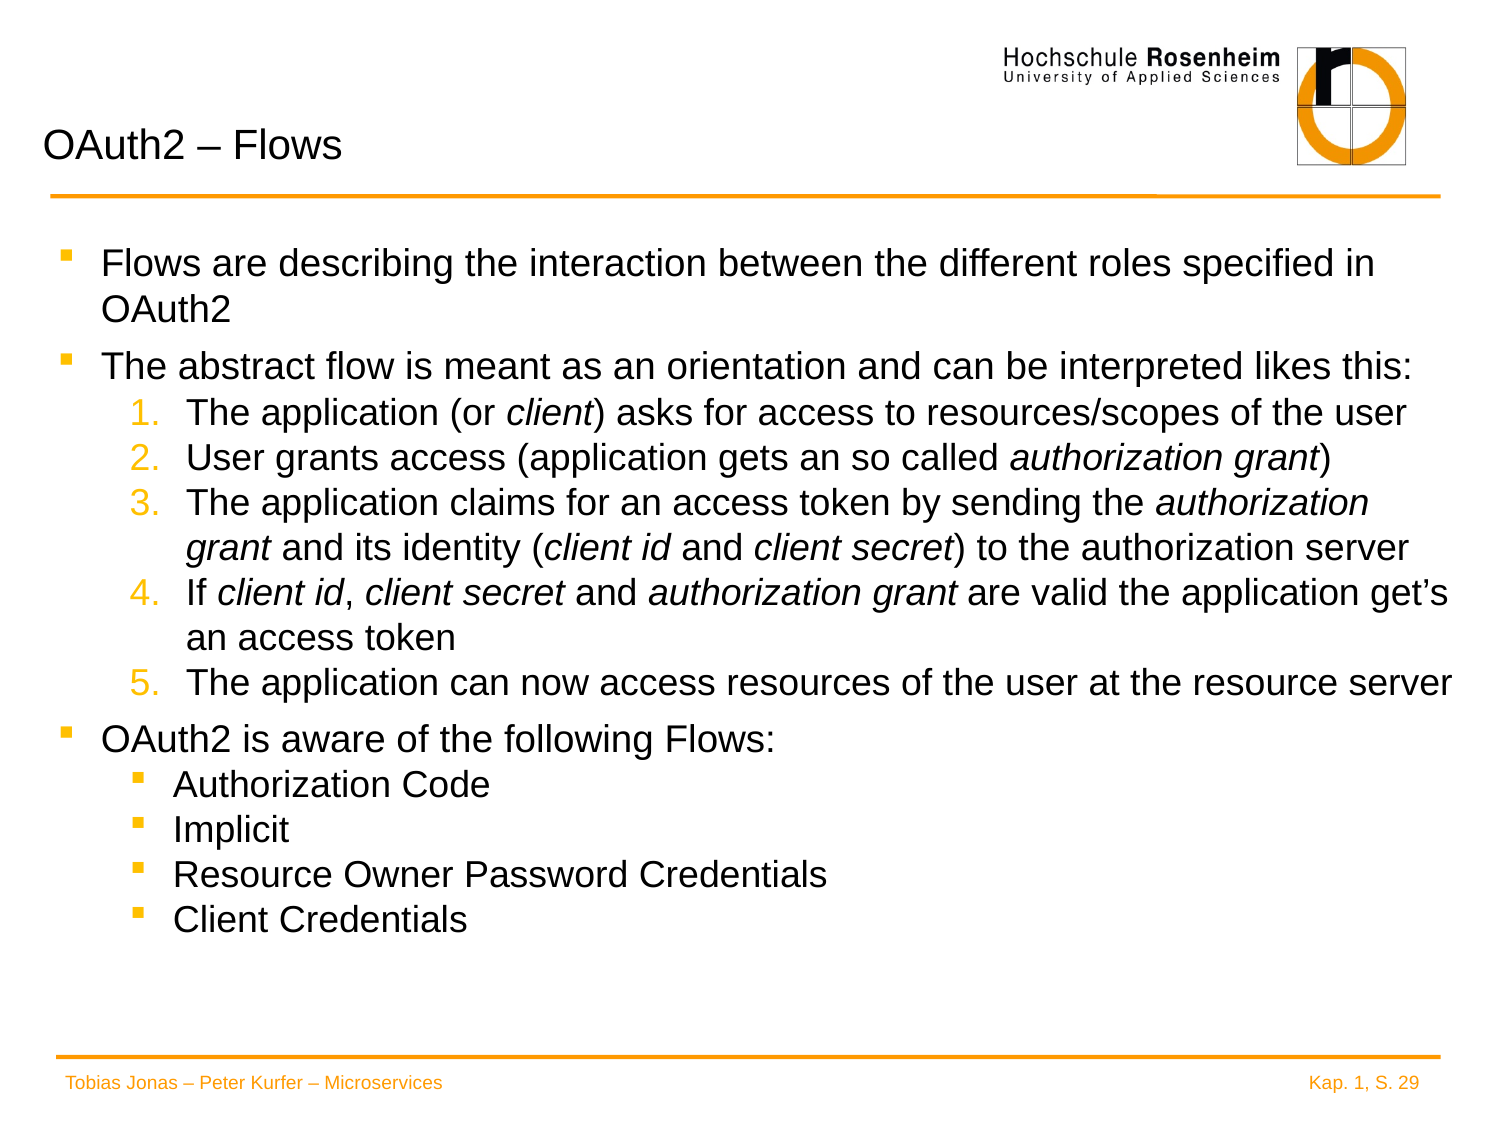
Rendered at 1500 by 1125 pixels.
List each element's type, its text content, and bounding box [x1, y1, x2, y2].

list Flows are describing the interaction between the different roles specified in OAuth2 The abstract flow is meant as an orientation and can be interpreted likes this: The application (or client) asks for access to resources/scopes of the user User grants access (application gets an so called authorization grant) The application claims for an access token by sending the authorization grant and its identity (client id and client secret) to the authorization server If client id, client secret and authorization grant are valid the application get’s an access token The application can now access resources of the user at the resource server OAuth2 is aware of the following Flows: Authorization Code Implicit Resource Owner Password Credentials Client Credentials [42, 230, 1470, 1026]
picture [1003, 45, 1407, 167]
title OAuth2 – Flows [42, 41, 987, 168]
